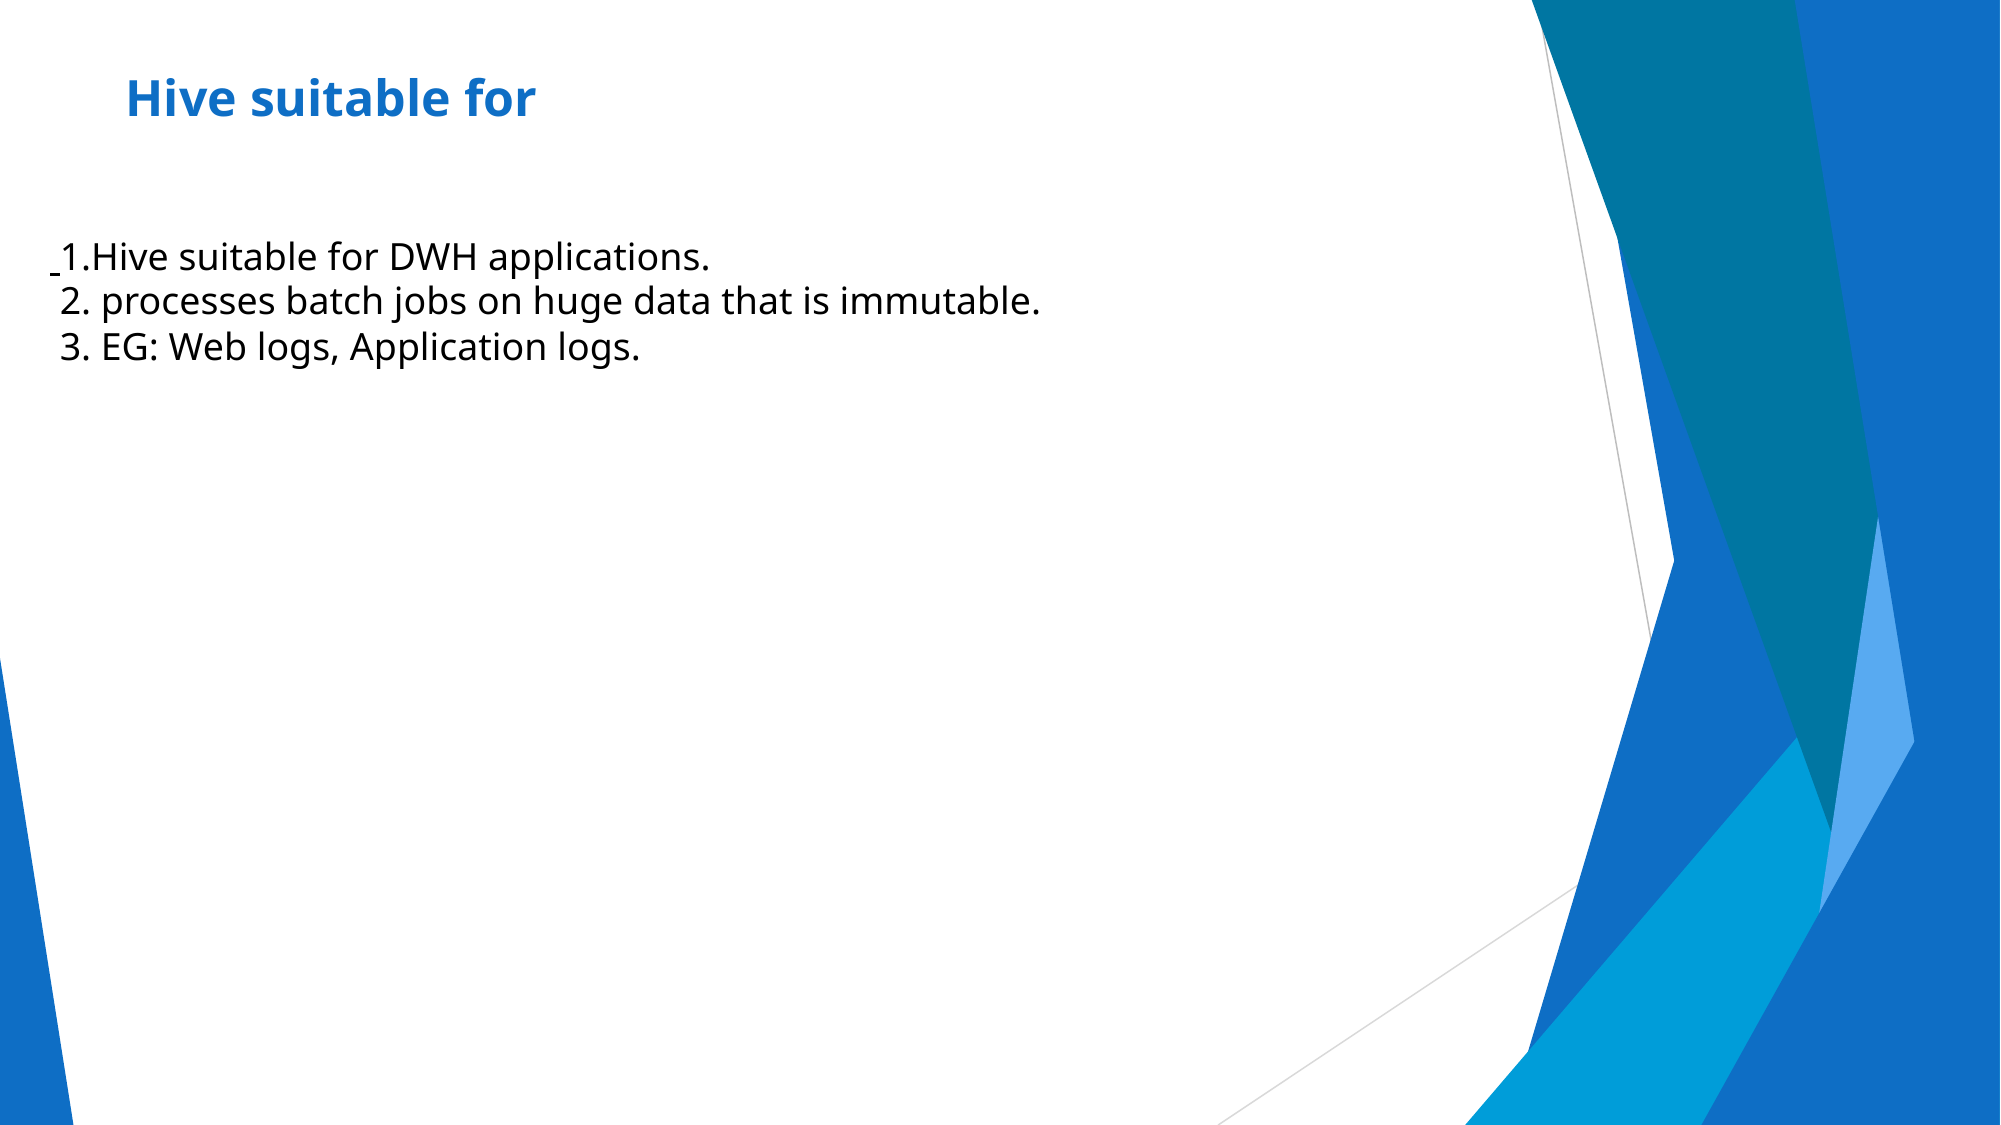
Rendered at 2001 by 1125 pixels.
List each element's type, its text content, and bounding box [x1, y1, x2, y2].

list 1.Hive suitable for DWH applications. 2. processes batch jobs on huge data that is immutable. 3. EG: Web logs, Application logs. [50, 187, 1850, 415]
title Hive suitable for [125, 65, 1875, 128]
